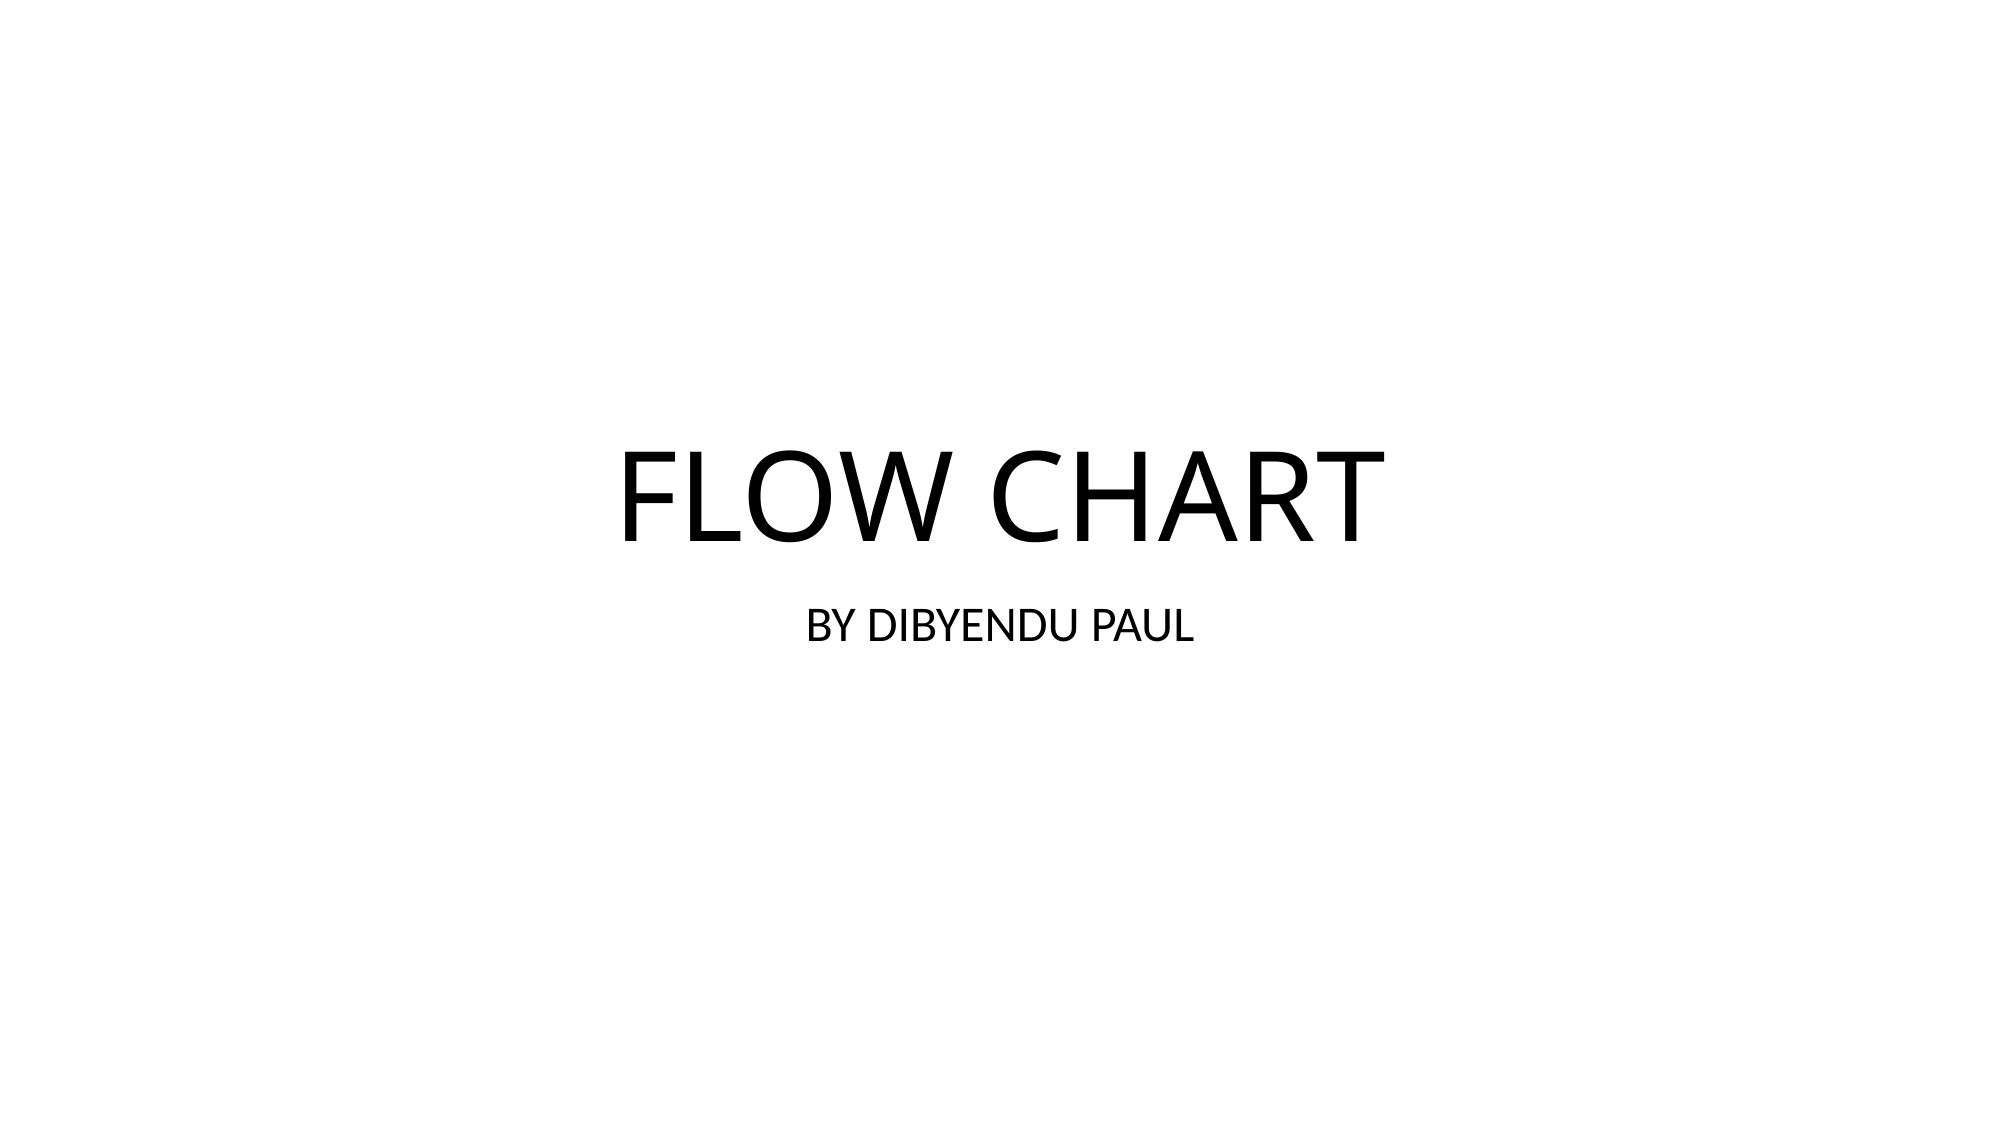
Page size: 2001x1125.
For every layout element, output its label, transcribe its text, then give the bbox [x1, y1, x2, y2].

subtitle BY DIBYENDU PAUL [249, 590, 1750, 863]
title FLOW CHART [249, 184, 1750, 576]
